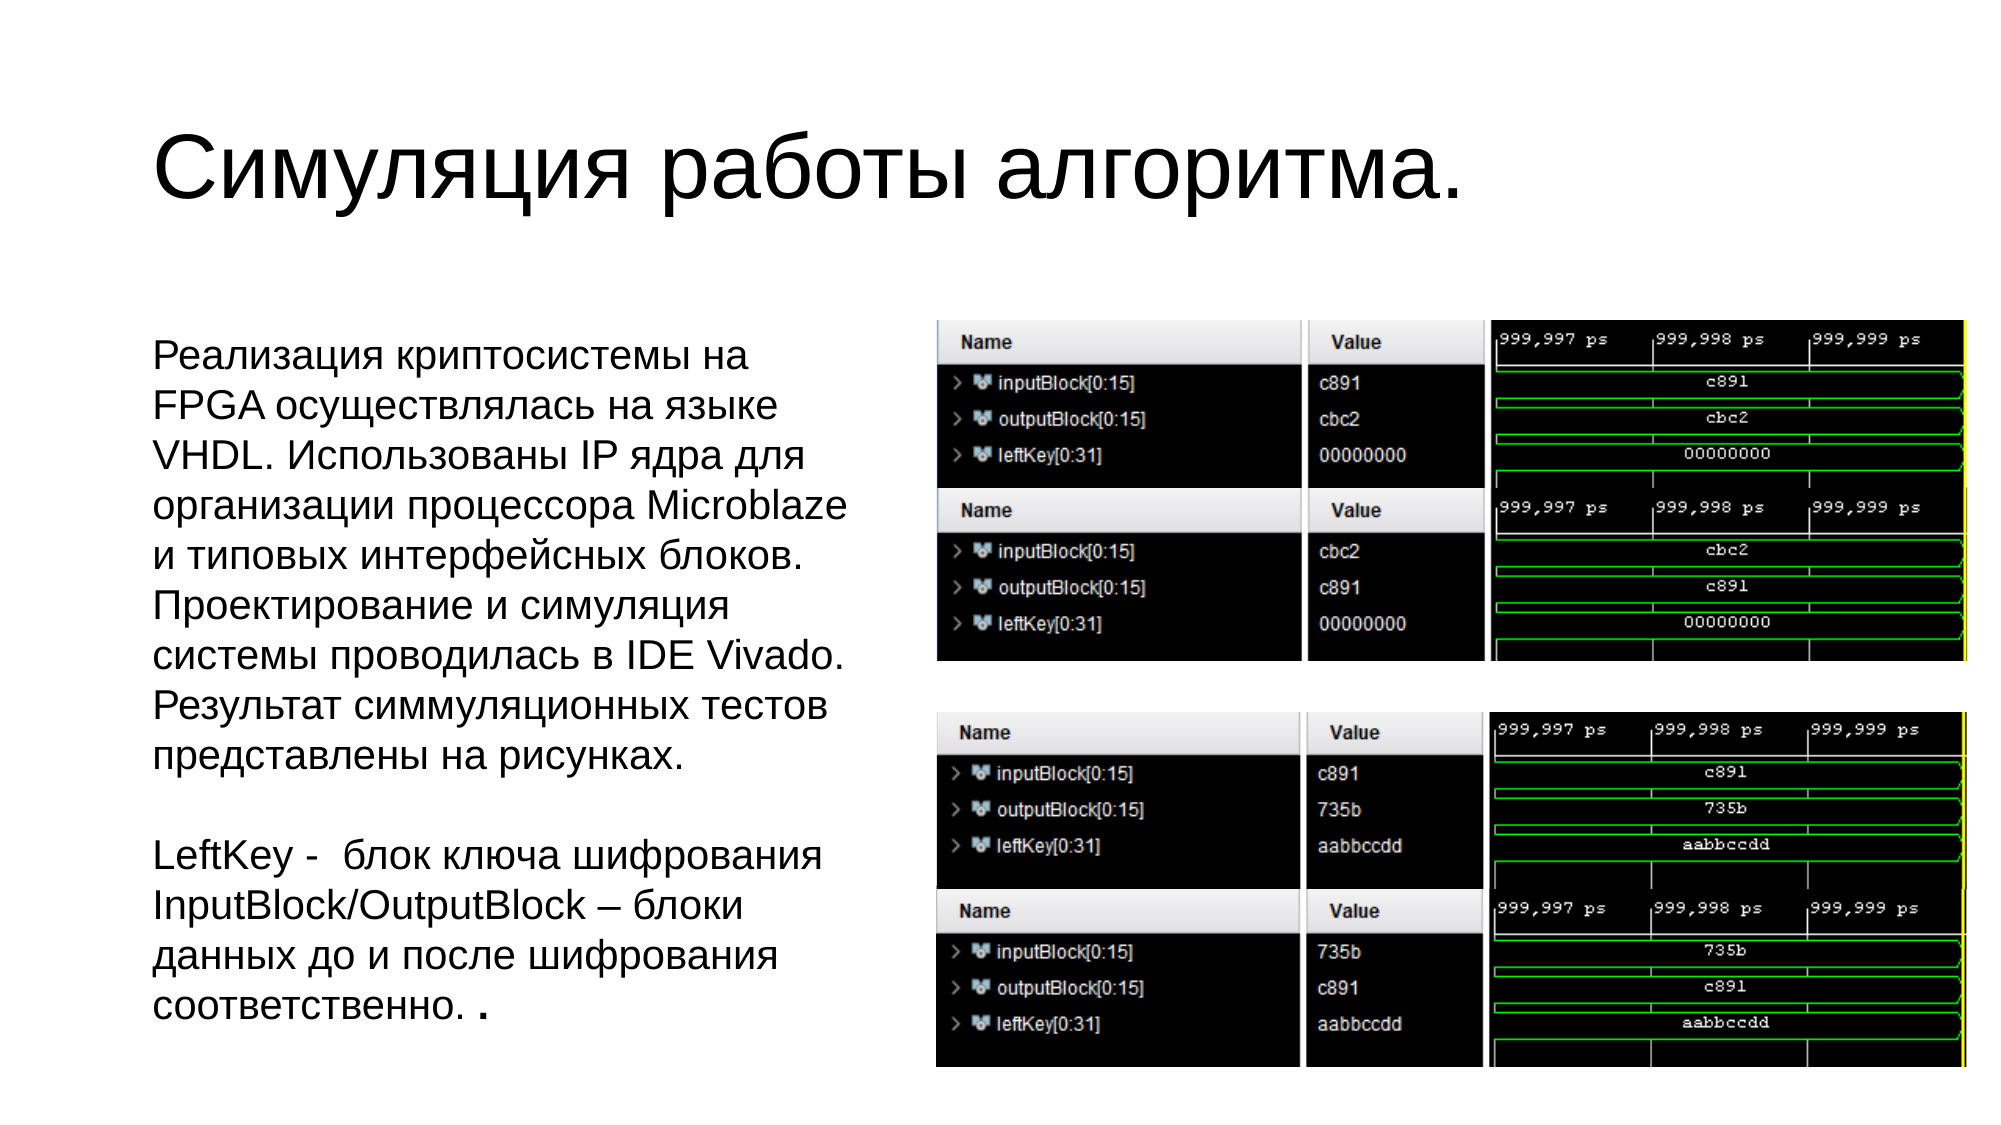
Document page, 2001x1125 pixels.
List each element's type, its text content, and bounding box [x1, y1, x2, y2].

title Симуляция работы алгоритма. [137, 59, 1863, 278]
picture [936, 320, 1967, 488]
picture [936, 712, 1967, 1067]
text_box Реализация криптосистемы на FPGA осуществлялась на языке VHDL. Использованы IP ядра для организации процессора Microblaze и типовых интерфейсных блоков. Проектирование и симуляция системы проводилась в IDE Vivado. Результат симмуляционных тестов представлены на рисунках. LeftKey - блок ключа шифрования InputBlock/OutputBlock – блоки данных до и после шифрования соответственно. . [137, 320, 864, 1036]
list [936, 487, 1968, 661]
